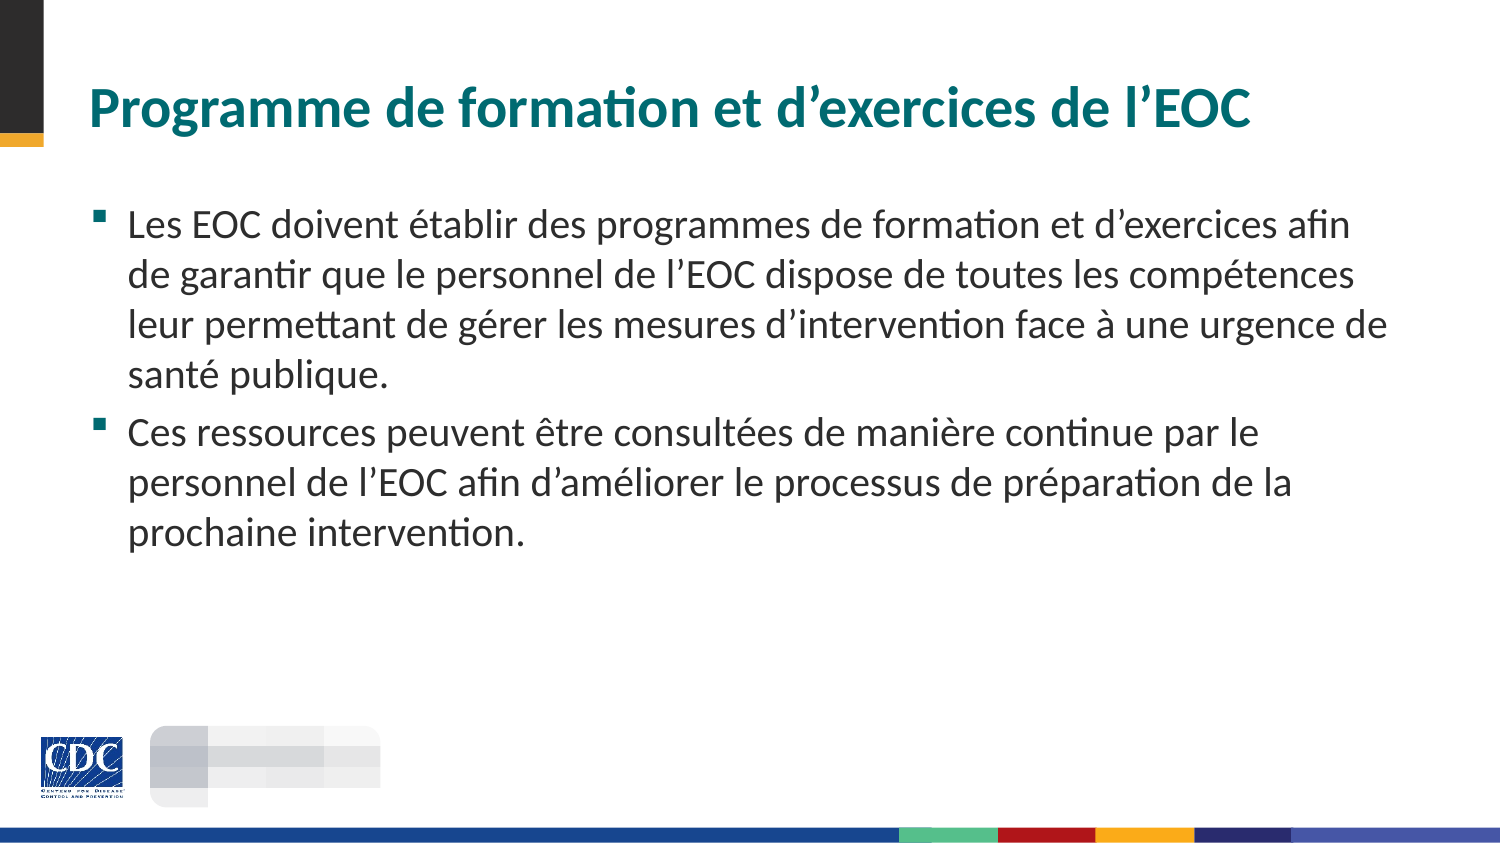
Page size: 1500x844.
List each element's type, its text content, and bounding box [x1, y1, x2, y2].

picture [41, 737, 125, 798]
list Les EOC doivent établir des programmes de formation et d’exercices afin de garantir que le personnel de l’EOC dispose de toutes les compétences leur permettant de gérer les mesures d’intervention face à une urgence de santé publique. Ces ressources peuvent être consultées de manière continue par le personnel de l’EOC afin d’améliorer le processus de préparation de la prochaine intervention. [75, 188, 1414, 704]
title Programme de formation et d’exercices de l’EOC [75, 33, 1425, 147]
